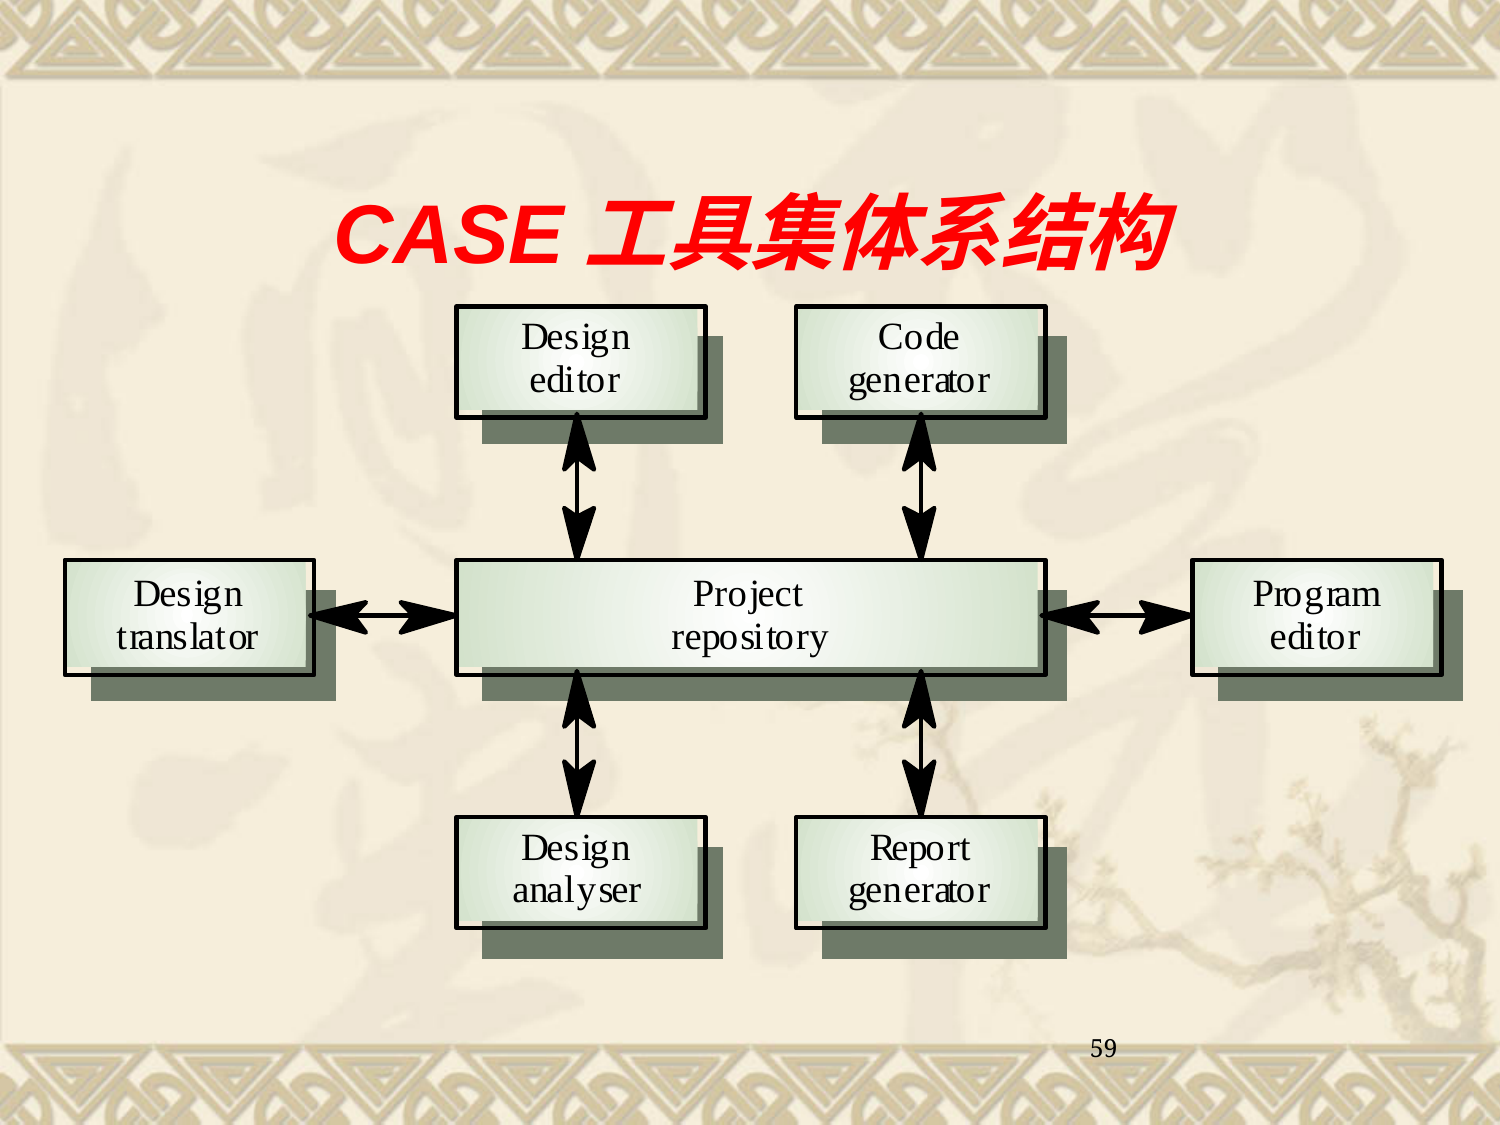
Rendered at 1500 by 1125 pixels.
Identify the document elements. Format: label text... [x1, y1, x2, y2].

text_box CASE工具集体系结构 [49, 172, 1451, 288]
picture [0, 0, 1500, 1125]
slide_number 59 [1074, 1024, 1451, 1103]
